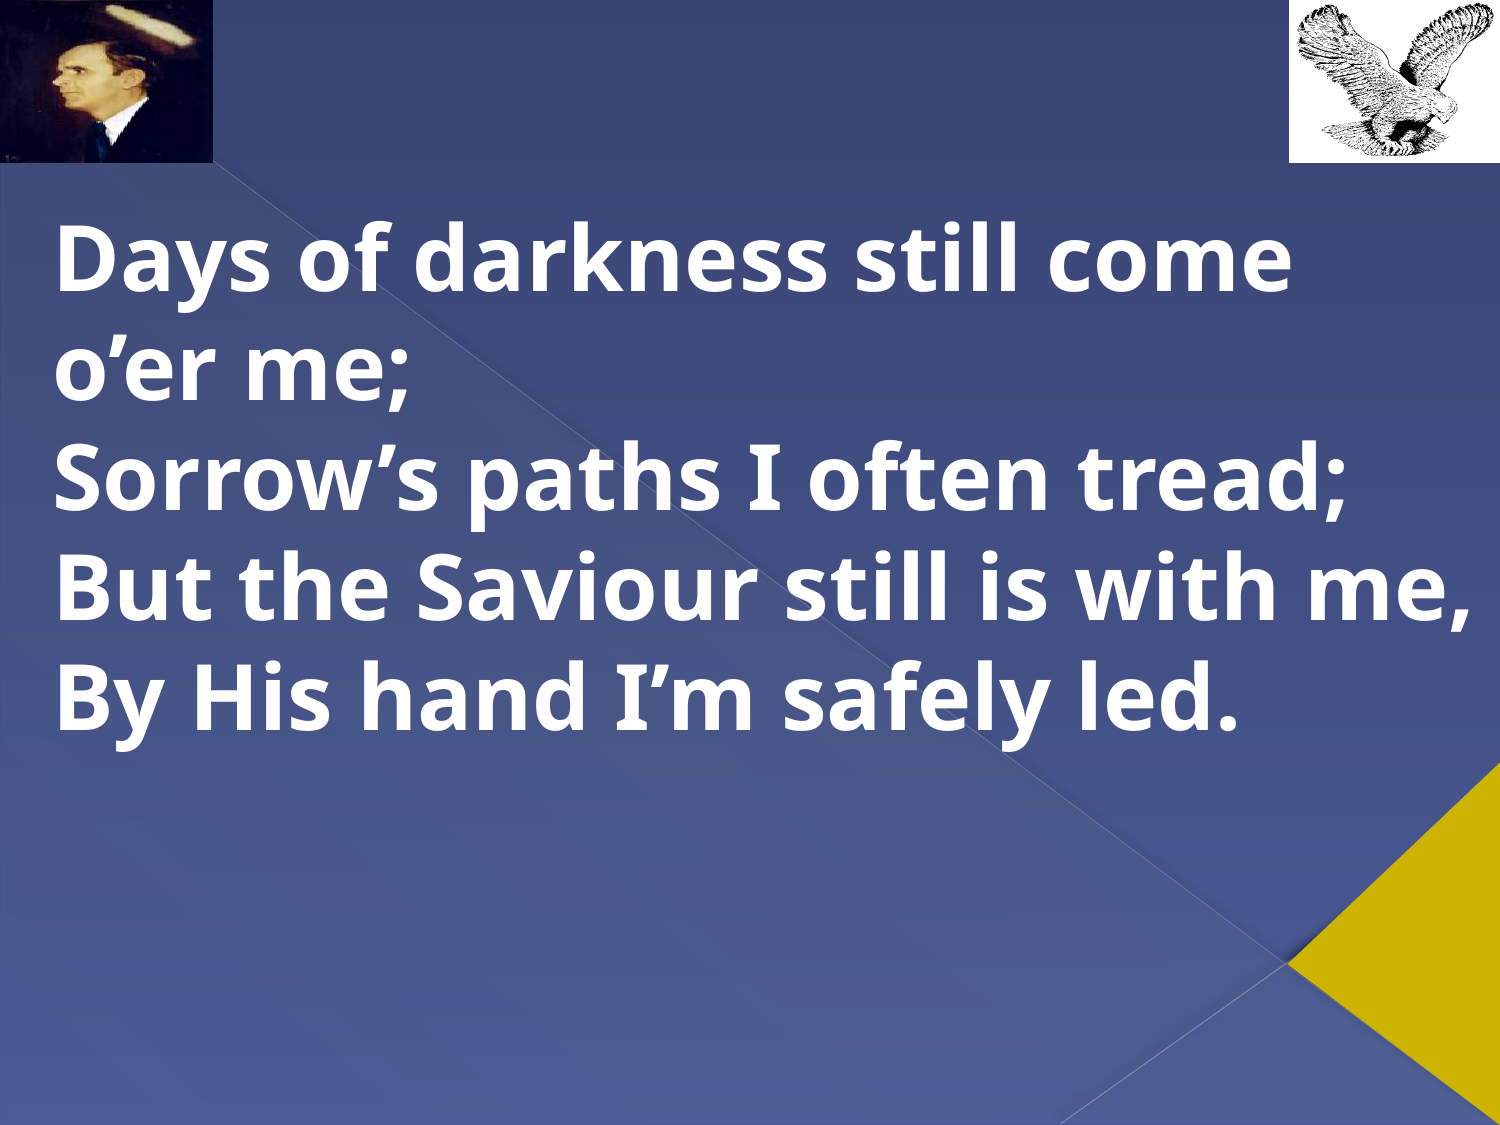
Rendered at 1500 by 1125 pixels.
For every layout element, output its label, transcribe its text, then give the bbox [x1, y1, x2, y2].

text_box [1285, 760, 1500, 1125]
text_box Days of darkness still come o’er me; Sorrow’s paths I often tread; But the Saviour still is with me, By His hand I’m safely led. [37, 191, 1500, 757]
picture [1288, 0, 1500, 163]
picture [0, 0, 213, 163]
